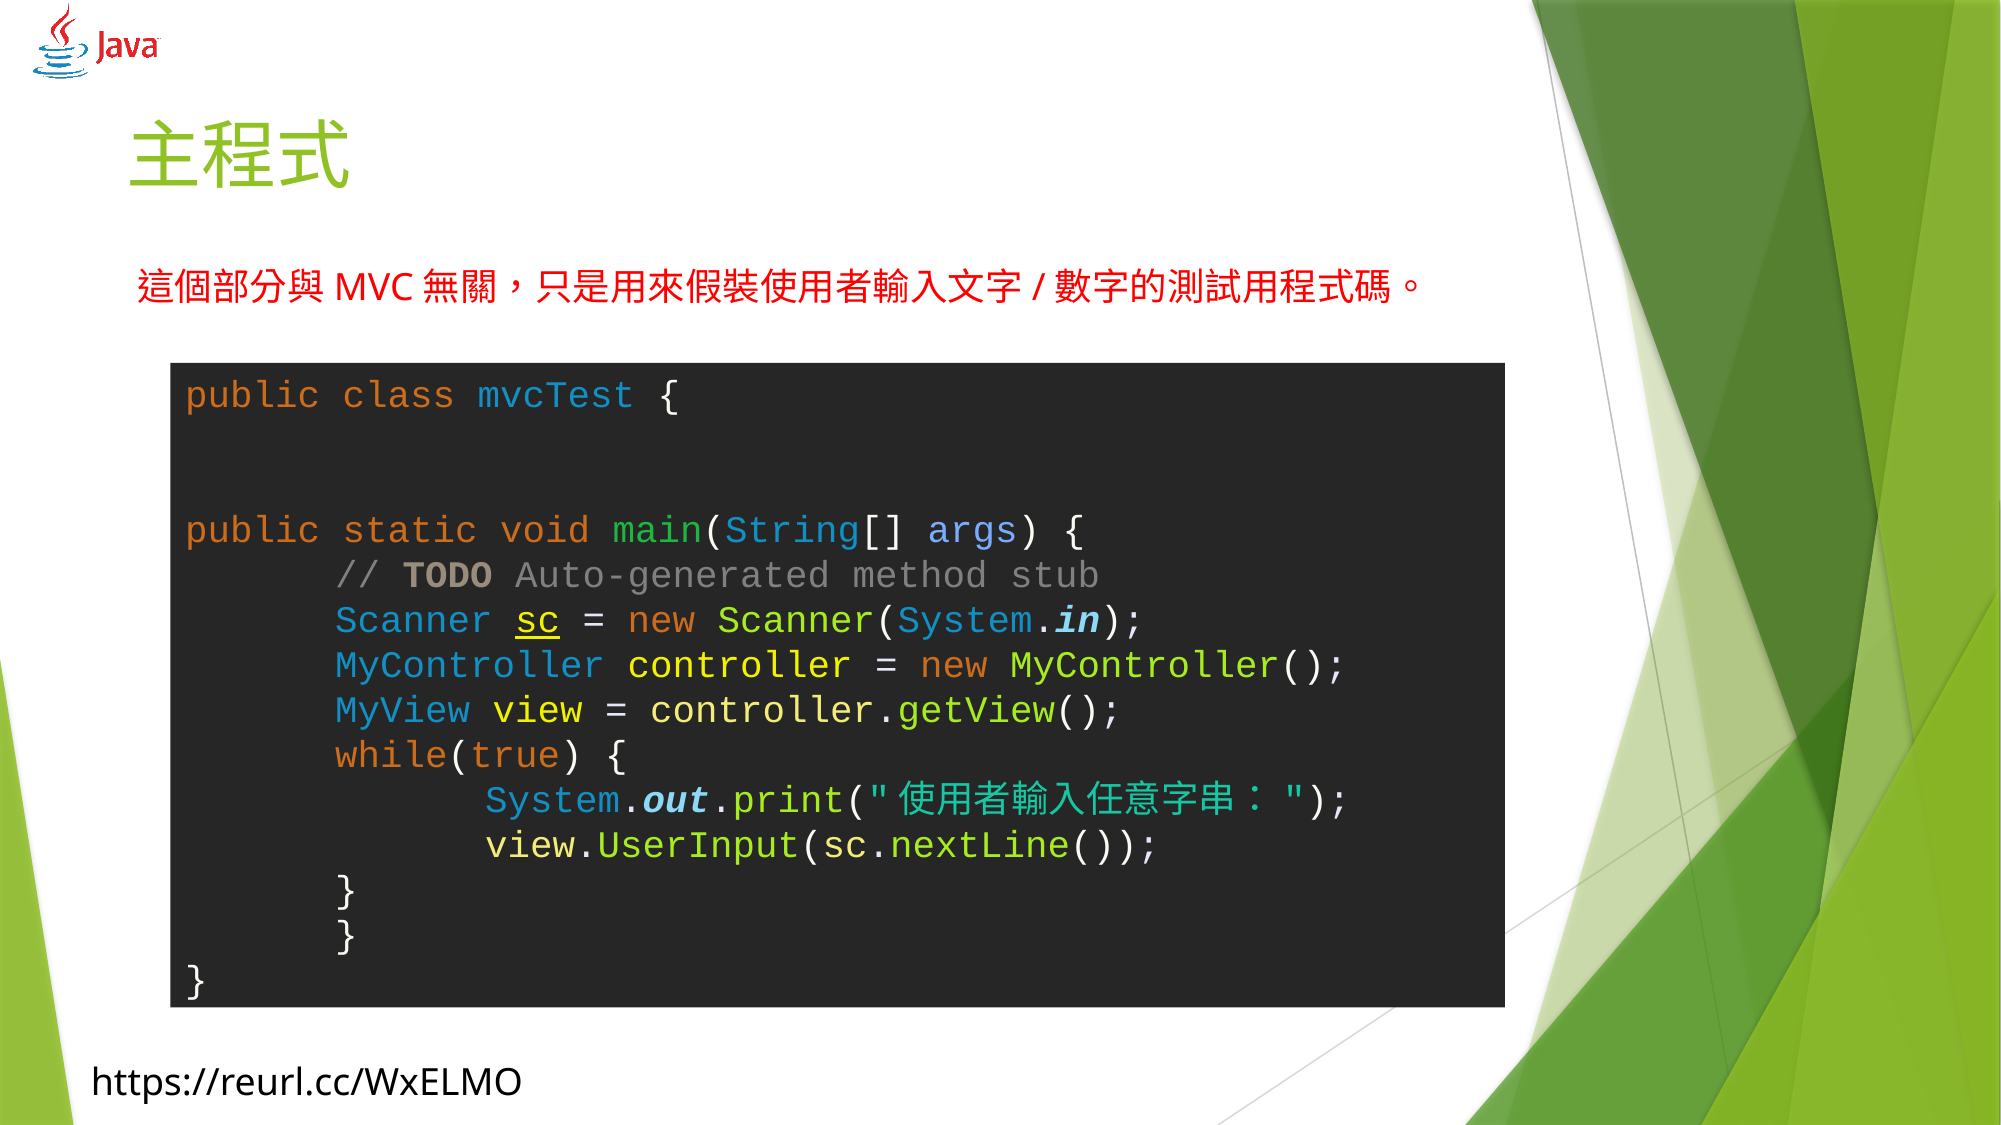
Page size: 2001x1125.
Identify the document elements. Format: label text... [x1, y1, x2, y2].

picture [27, 1, 165, 79]
text_box public class mvcTest { public static void main(String[] args) { // TODO Auto-generated method stub Scanner sc = new Scanner(System.in); MyController controller = new MyController(); MyView view = controller.getView(); while(true) { System.out.print("使用者輸入任意字串："); view.UserInput(sc.nextLine()); } } } [170, 362, 1505, 1008]
text_box 這個部分與MVC無關，只是用來假裝使用者輸入文字/數字的測試用程式碼。 [122, 256, 1445, 316]
title 主程式 [111, 99, 1522, 317]
